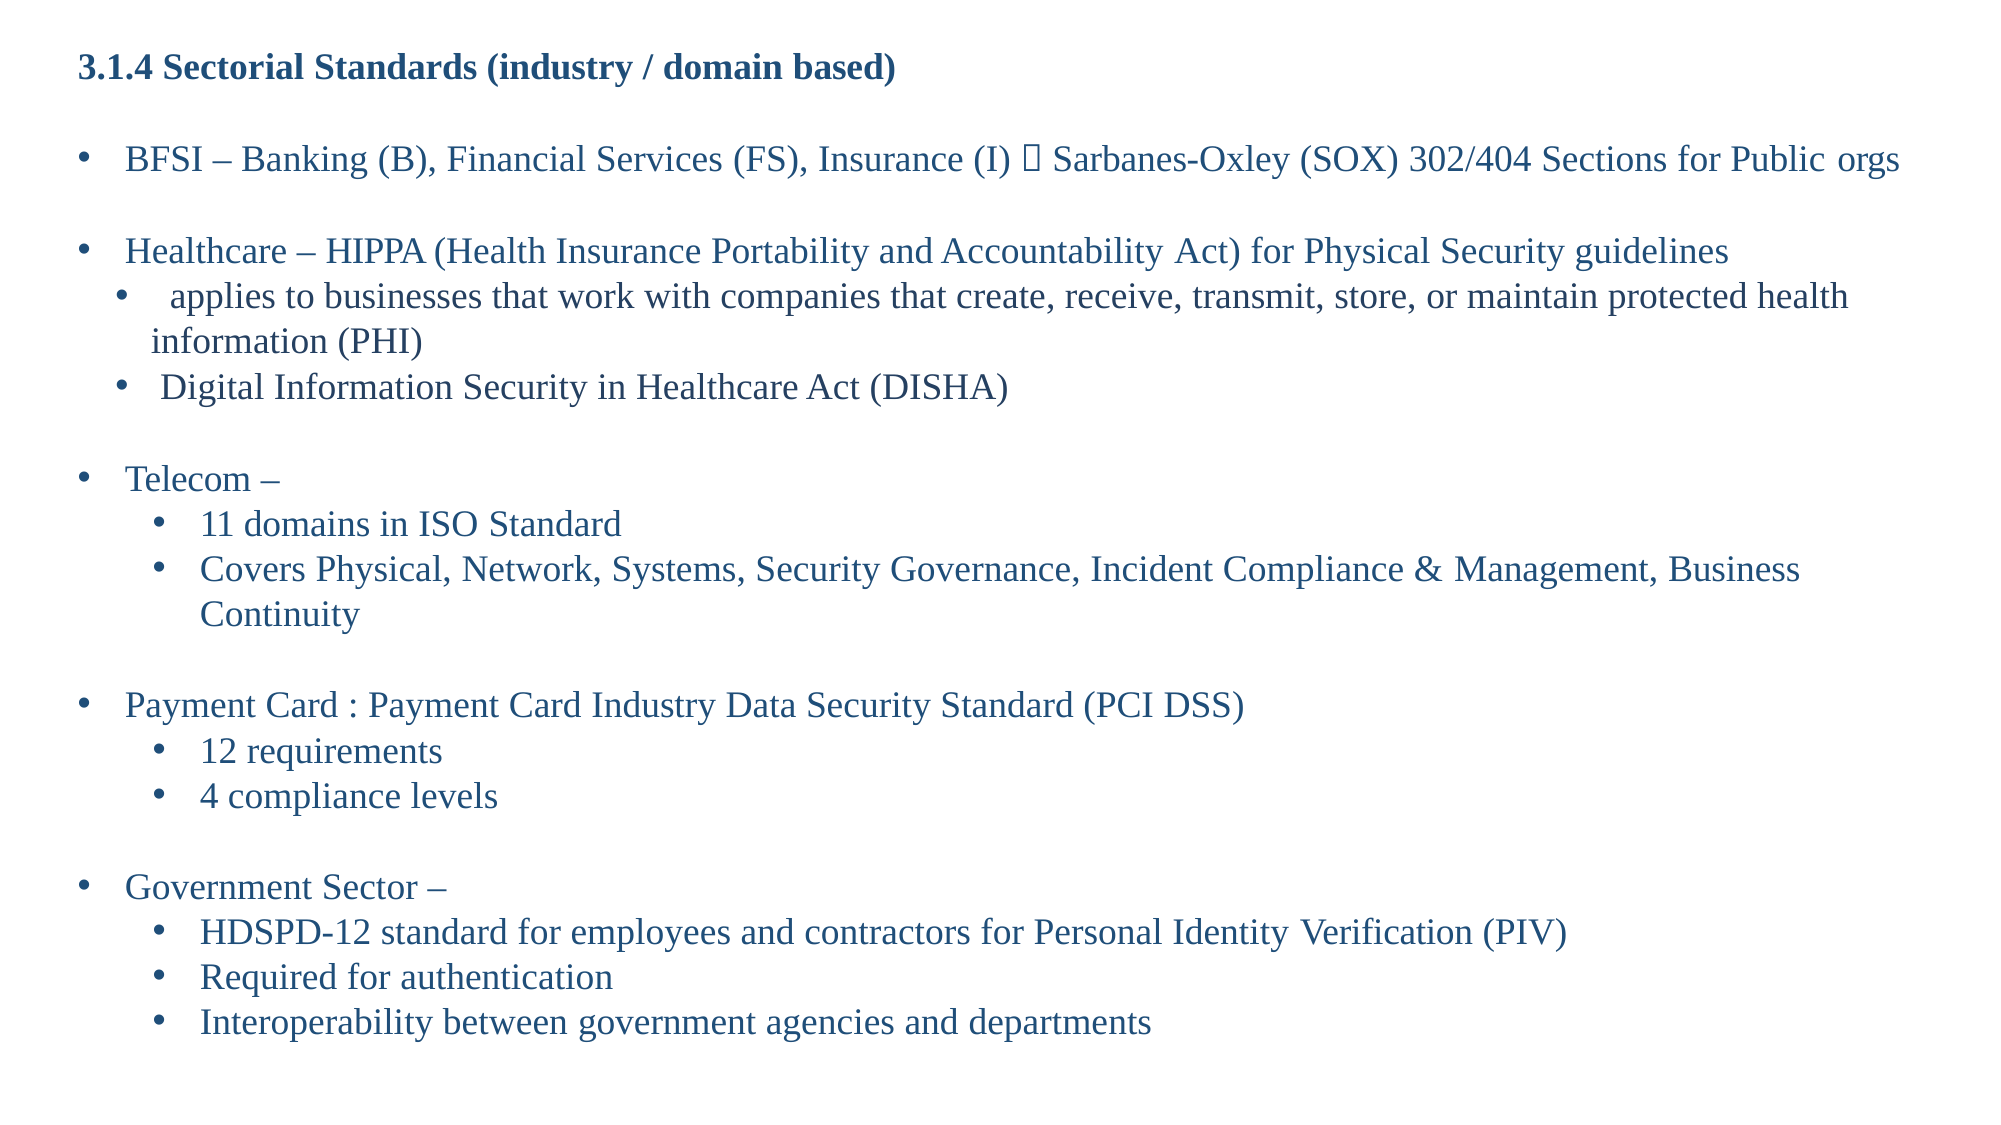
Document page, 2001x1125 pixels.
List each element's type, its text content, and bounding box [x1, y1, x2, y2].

text_box 3.1.4 Sectorial Standards (industry / domain based) BFSI – Banking (B), Financial Services (FS), Insurance (I)  Sarbanes-Oxley (SOX) 302/404 Sections for Public orgs Healthcare – HIPPA (Health Insurance Portability and Accountability Act) for Physical Security guidelines applies to businesses that work with companies that create, receive, transmit, store, or maintain protected health information (PHI) Digital Information Security in Healthcare Act (DISHA) Telecom – 11 domains in ISO Standard Covers Physical, Network, Systems, Security Governance, Incident Compliance & Management, Business Continuity Payment Card : Payment Card Industry Data Security Standard (PCI DSS) 12 requirements 4 compliance levels Government Sector – HDSPD-12 standard for employees and contractors for Personal Identity Verification (PIV) Required for authentication Interoperability between government agencies and departments [75, 39, 1917, 1042]
